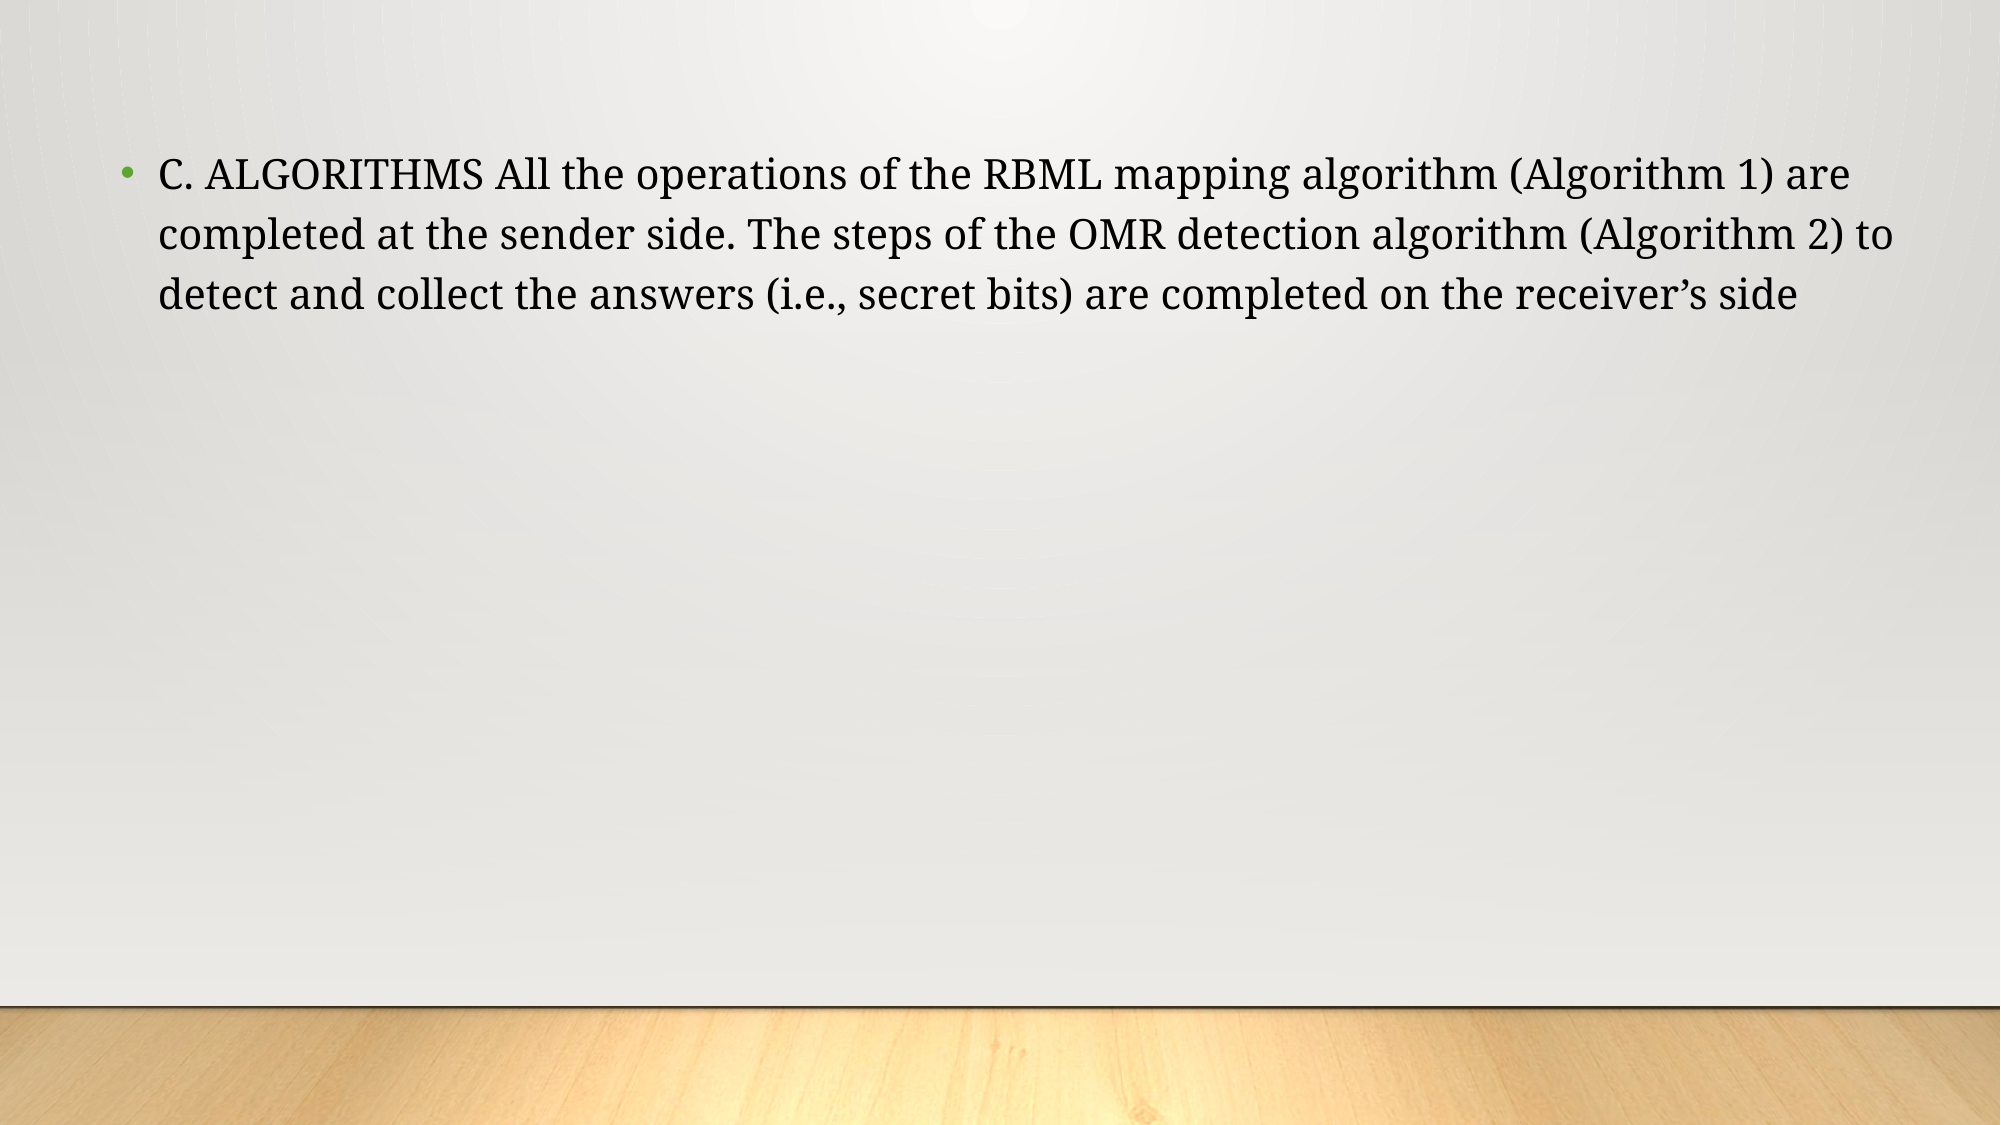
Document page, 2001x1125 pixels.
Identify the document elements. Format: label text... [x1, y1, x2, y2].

picture [0, 1006, 2000, 1125]
text_box C. ALGORITHMS All the operations of the RBML mapping algorithm (Algorithm 1) are completed at the sender side. The steps of the OMR detection algorithm (Algorithm 2) to detect and collect the answers (i.e., secret bits) are completed on the receiver’s side [105, 130, 1927, 933]
